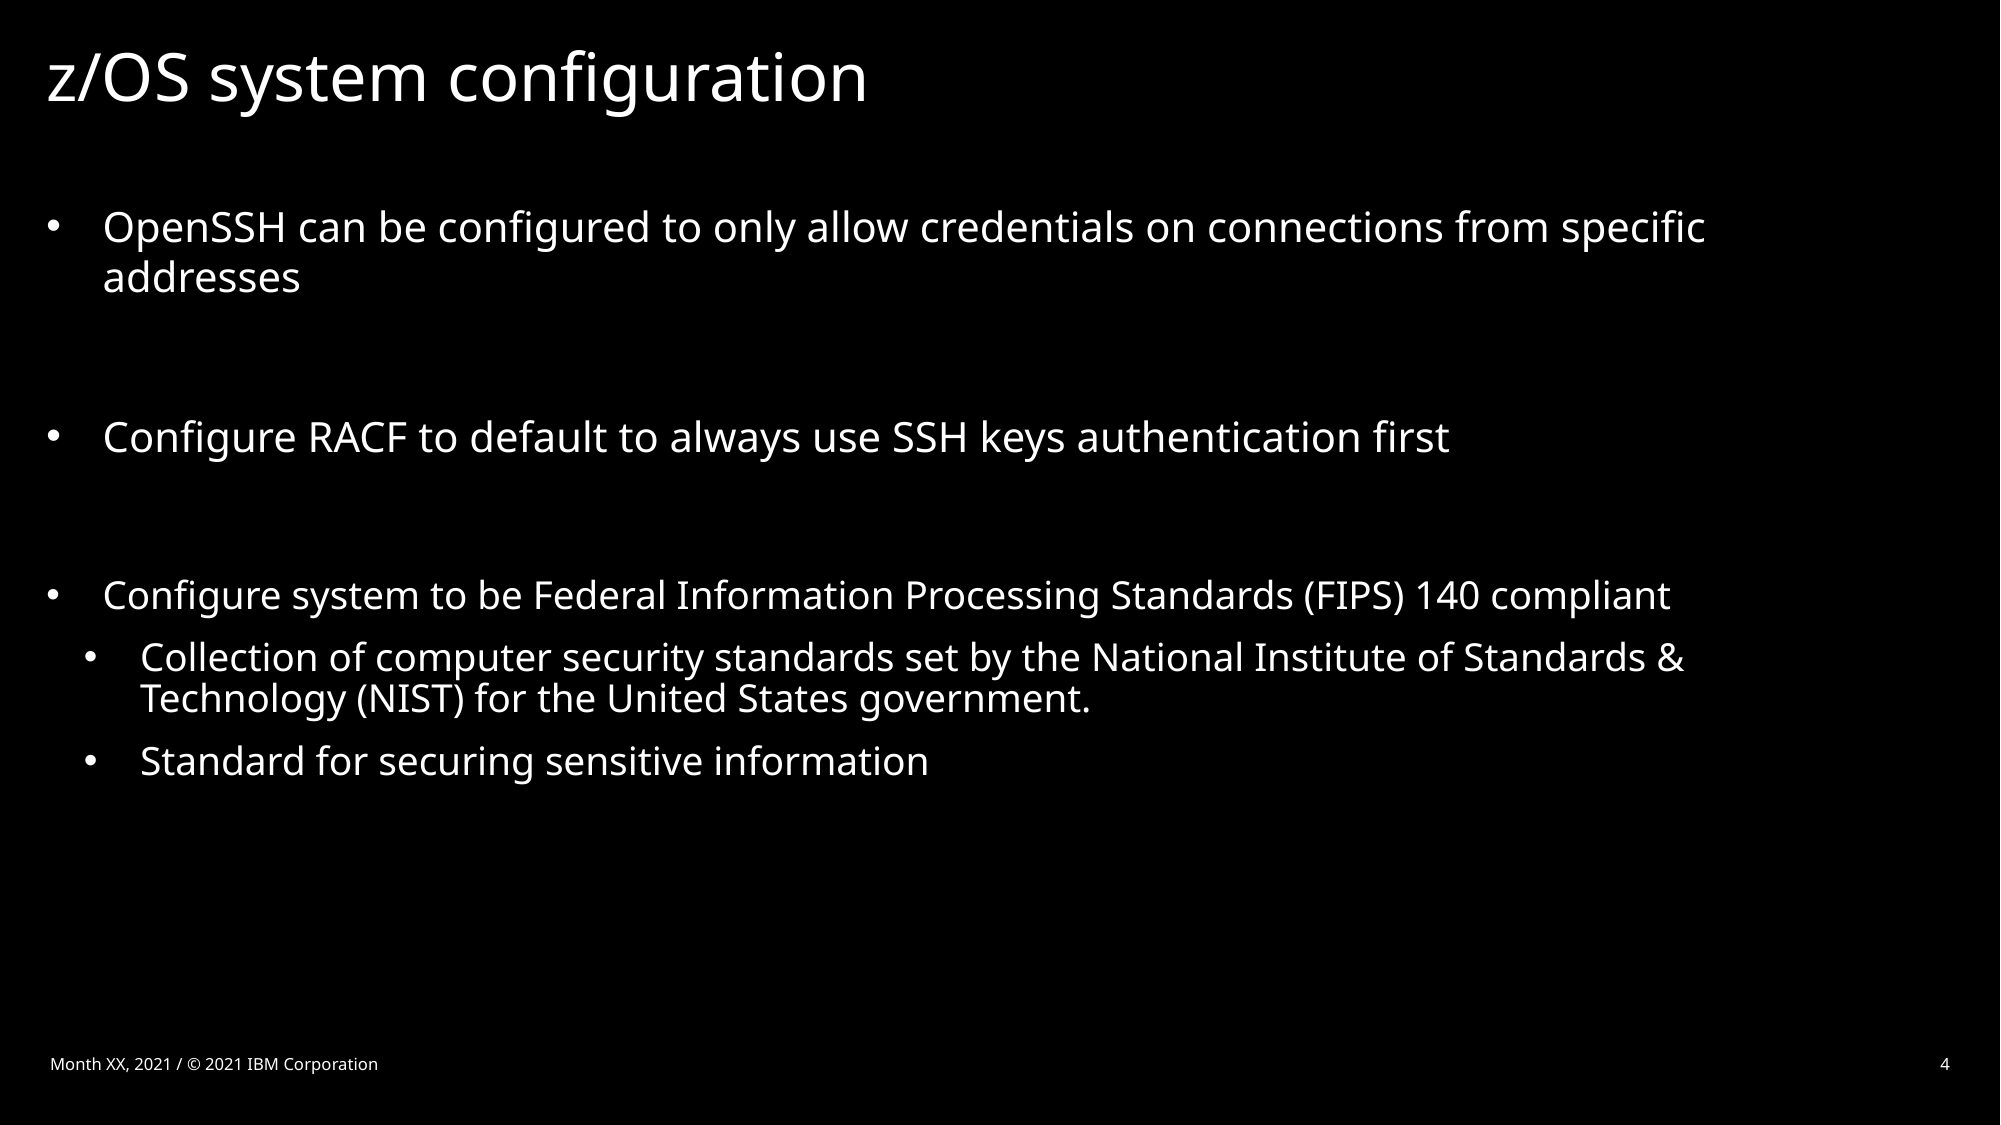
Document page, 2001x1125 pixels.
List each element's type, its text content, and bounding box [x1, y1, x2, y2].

list OpenSSH can be configured to only allow credentials on connections from specific addresses Configure RACF to default to always use SSH keys authentication first Configure system to be Federal Information Processing Standards (FIPS) 140 compliant Collection of computer security standards set by the National Institute of Standards & Technology (NIST) for the United States government. Standard for securing sensitive information [46, 200, 1797, 912]
footer Month XX, 2021 / © 2021 IBM Corporation [50, 1047, 950, 1084]
slide_number 4 [1550, 1047, 1950, 1084]
title z/OS system configuration [46, 43, 952, 200]
